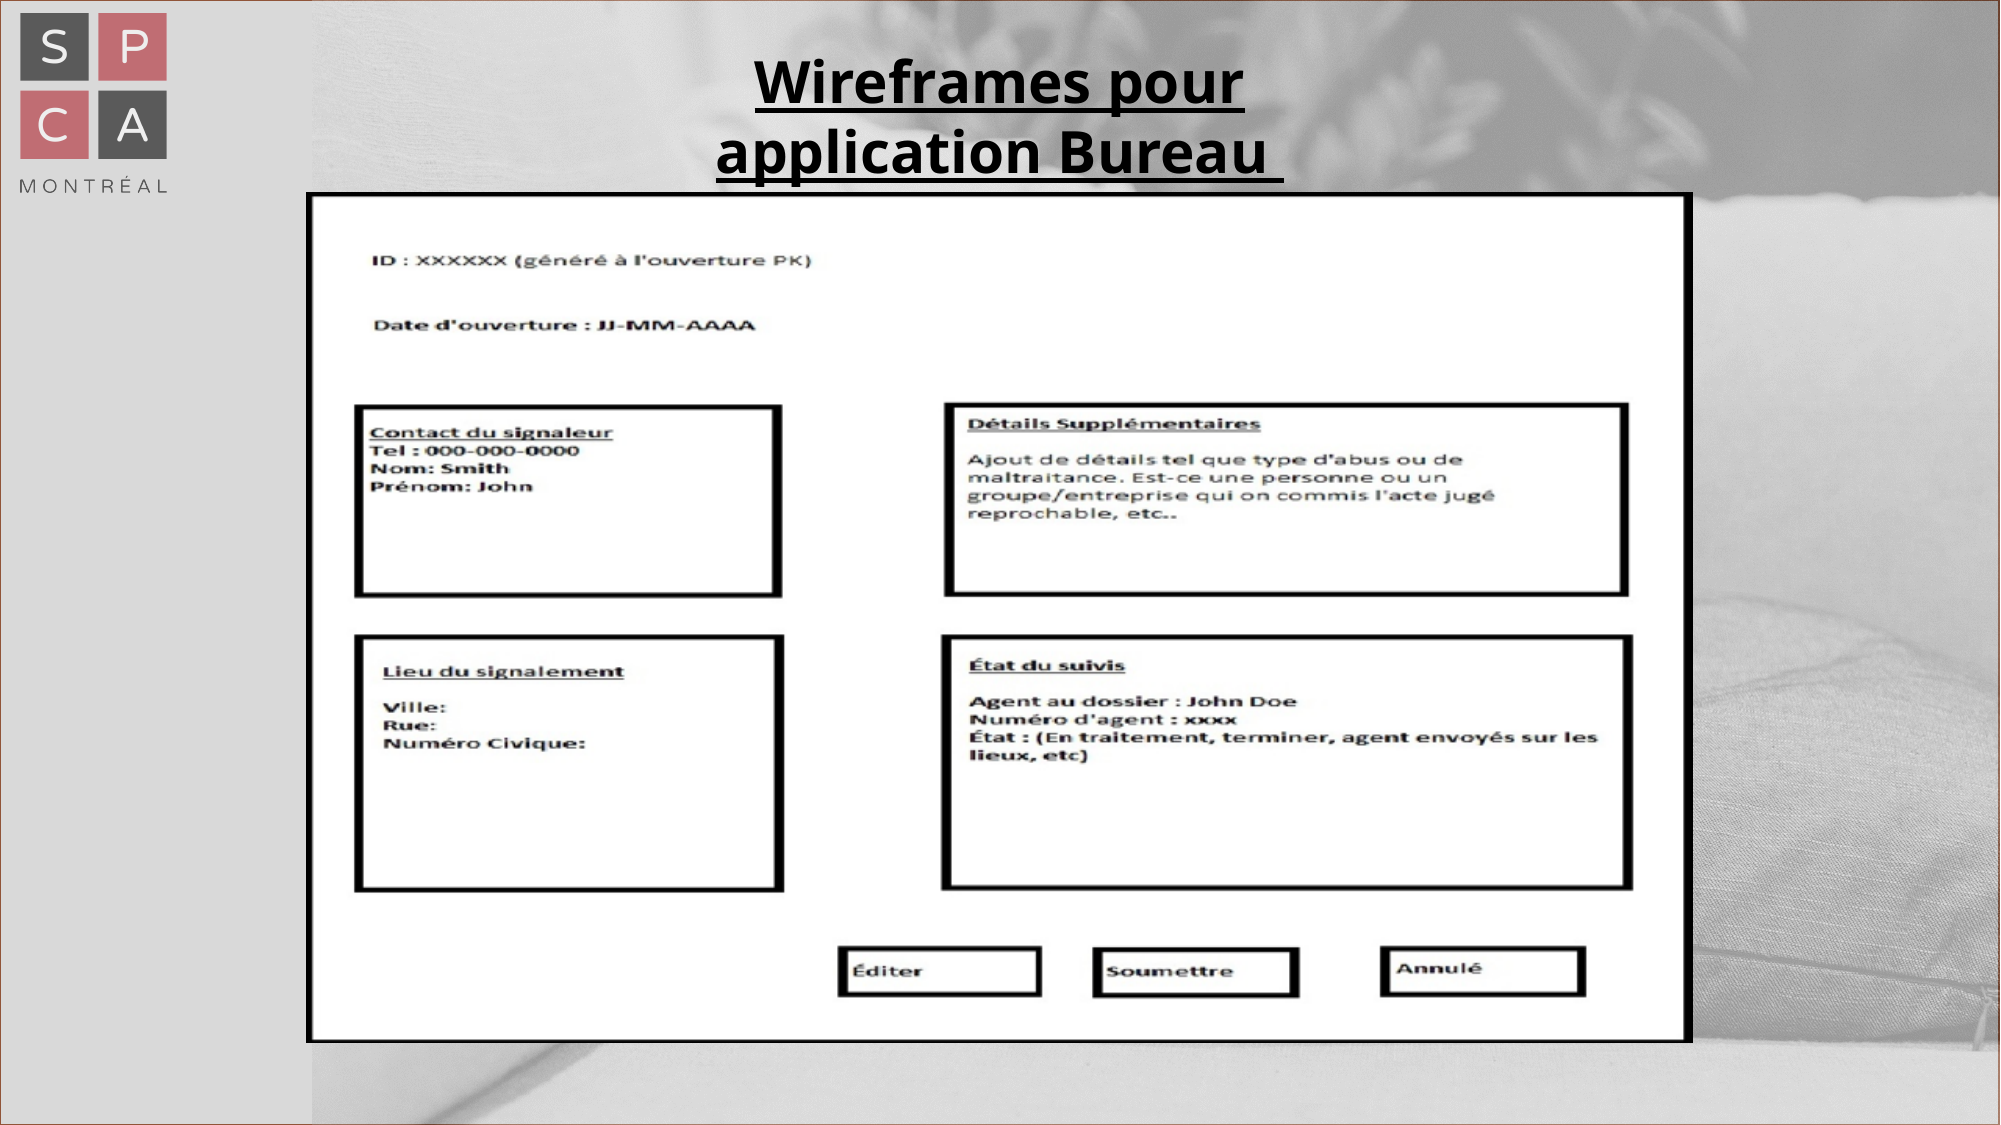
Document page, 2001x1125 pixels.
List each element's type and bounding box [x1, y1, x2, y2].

picture [20, 13, 167, 193]
picture [306, 0, 2000, 1125]
text_box [0, 0, 312, 1125]
